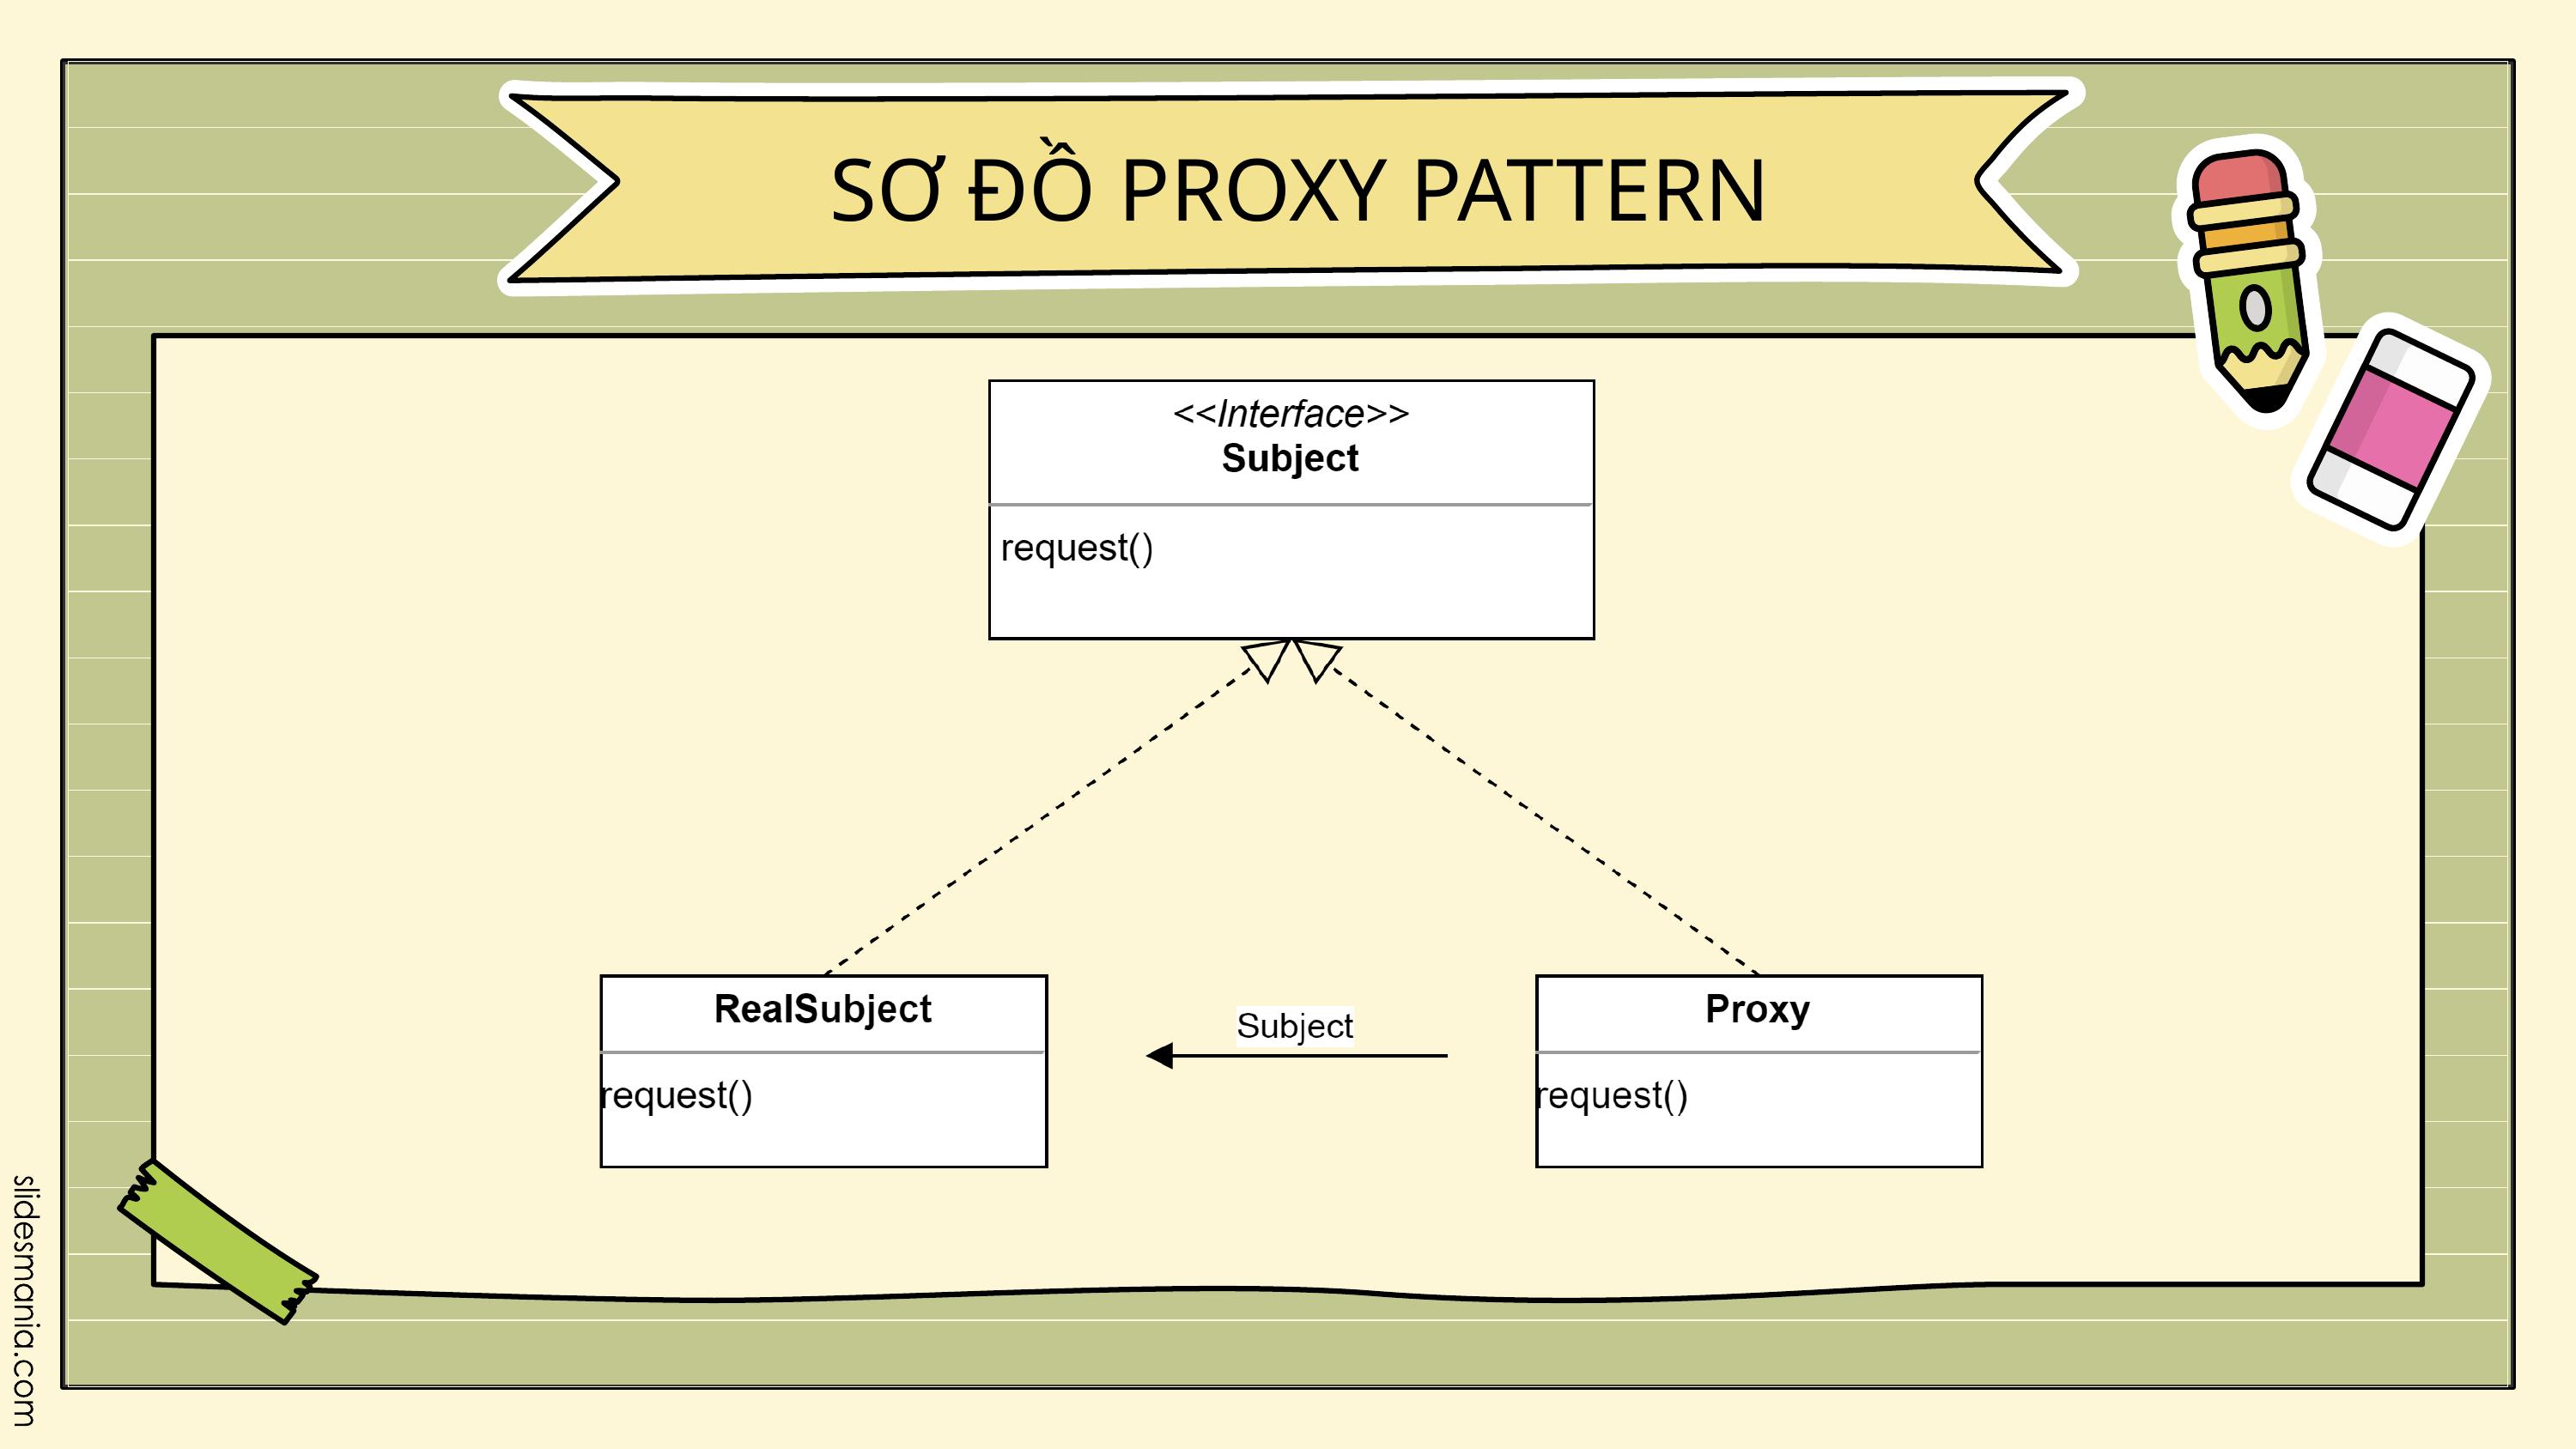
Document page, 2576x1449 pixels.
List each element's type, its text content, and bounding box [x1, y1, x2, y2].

text_box [509, 184, 617, 281]
text_box [1984, 194, 2060, 271]
text_box [511, 95, 617, 179]
text_box [1984, 92, 2070, 173]
picture [567, 347, 2016, 1200]
text_box [1984, 92, 2067, 168]
text_box [1984, 190, 2063, 271]
text_box SƠ ĐỒ PROXY PATTERN [617, 71, 1984, 301]
